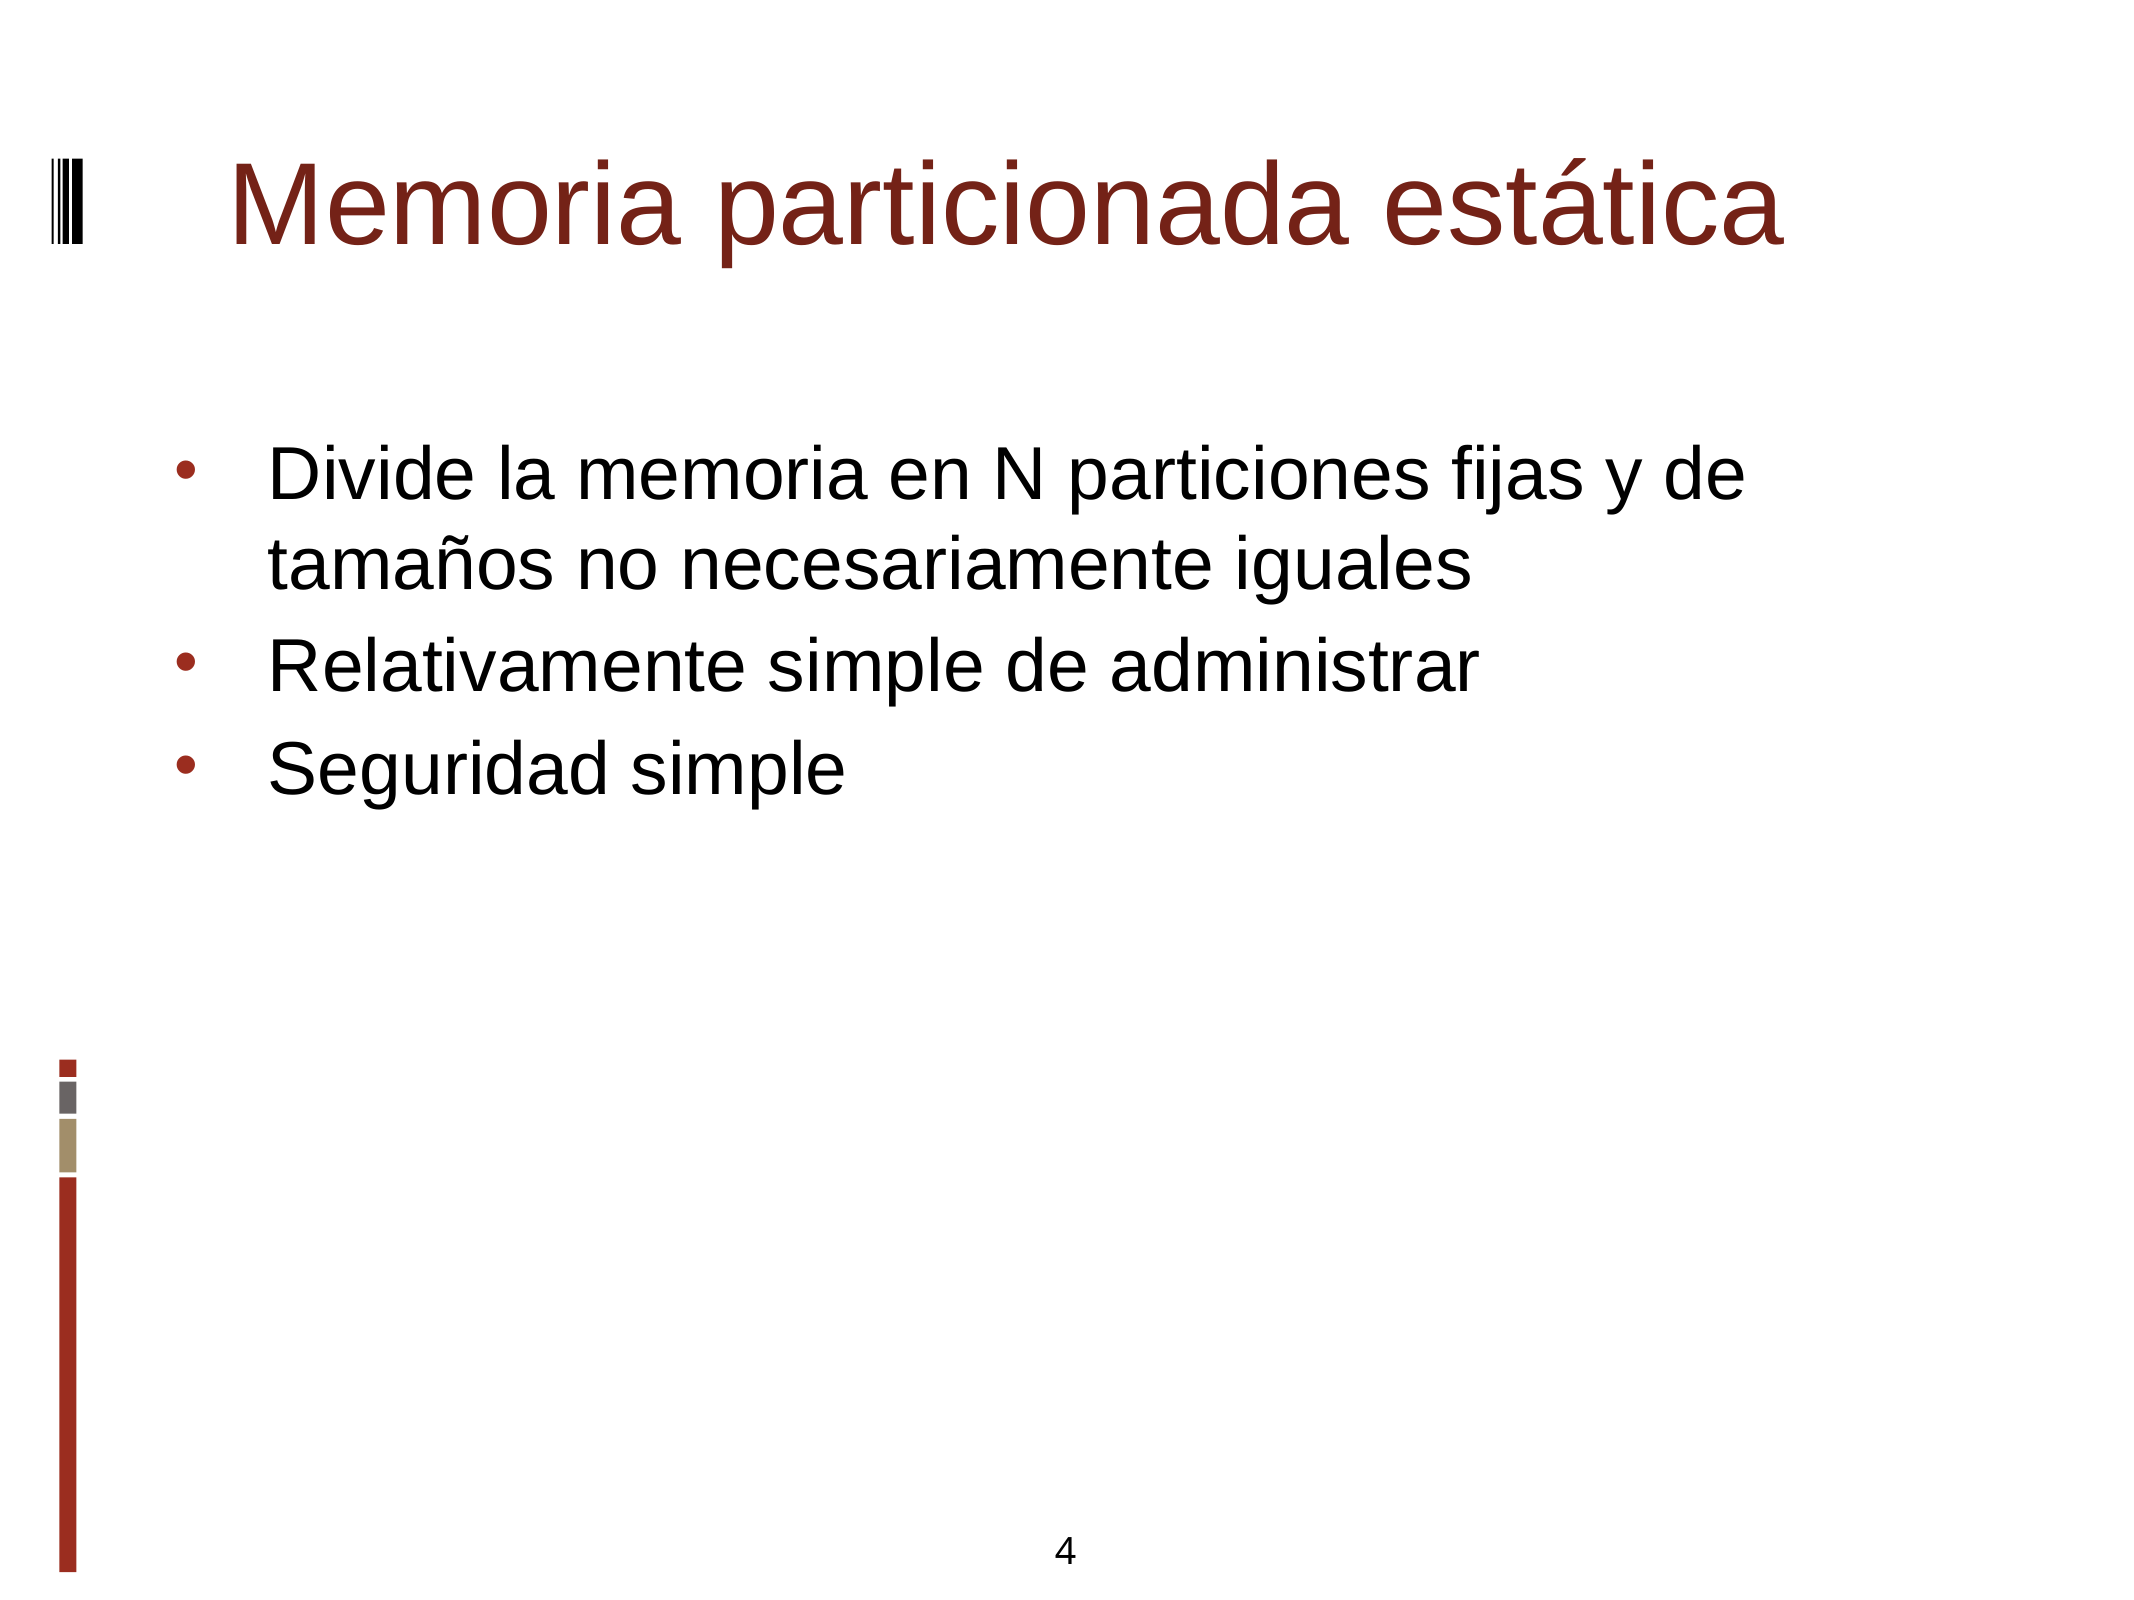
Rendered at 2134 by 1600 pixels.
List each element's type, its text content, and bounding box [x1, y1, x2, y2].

title Memoria particionada estática [213, 119, 2027, 333]
text_box 4 [1035, 1518, 1096, 1578]
text_box [72, 158, 83, 244]
text_box [59, 1059, 77, 1077]
text_box Divide la memoria en N particiones fijas y de tamaños no necesariamente iguales Relativamente simple de administrar Seguridad simple [85, 415, 2027, 920]
text_box [57, 158, 61, 244]
text_box [62, 158, 69, 244]
text_box [59, 1118, 77, 1173]
text_box [59, 1177, 77, 1573]
text_box [59, 1081, 77, 1114]
text_box [0, 0, 86, 1599]
